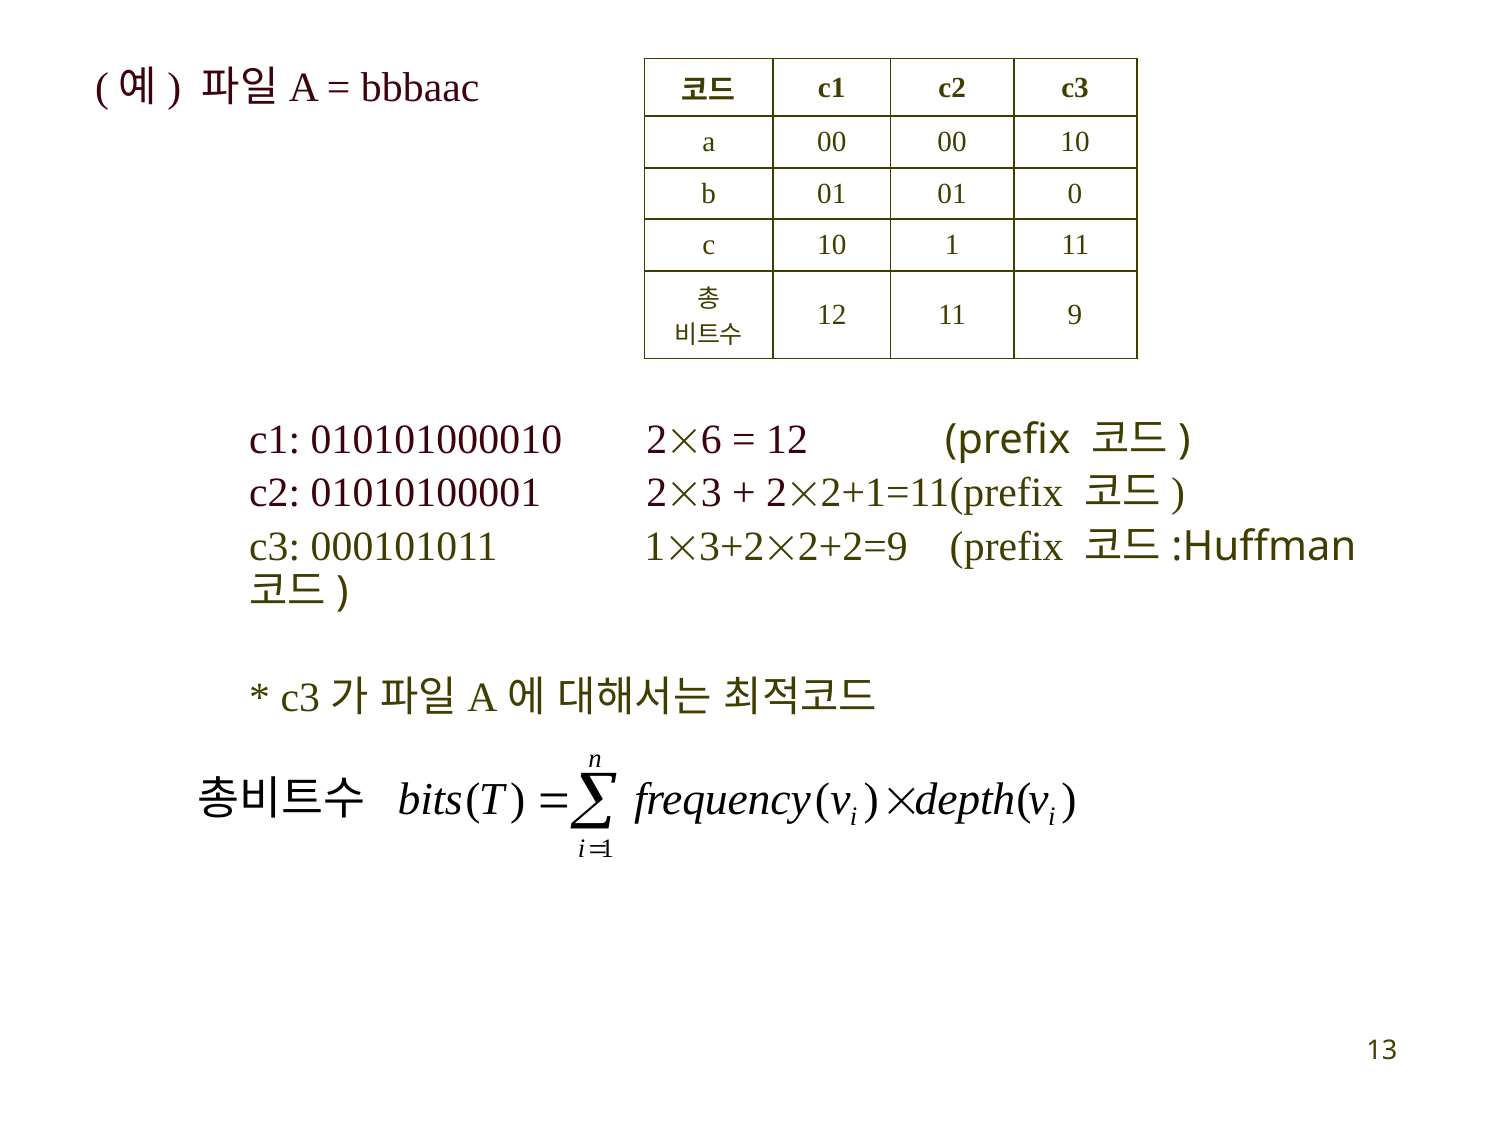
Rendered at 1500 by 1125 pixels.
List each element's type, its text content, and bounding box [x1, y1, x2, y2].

table_cell b [645, 169, 772, 218]
slide_number 13 [1099, 1024, 1413, 1101]
table_cell 10 [774, 220, 890, 270]
table_cell 총 비트수 [645, 272, 772, 358]
table_header c3 [1015, 59, 1136, 115]
table_cell c [645, 220, 772, 270]
table_cell 9 [1015, 272, 1136, 358]
table_header c1 [774, 59, 890, 115]
table_cell 0 [1015, 169, 1136, 218]
table_cell 11 [891, 272, 1013, 358]
table_cell 12 [774, 272, 890, 358]
table_cell 11 [1015, 220, 1136, 270]
table_cell a [645, 117, 772, 167]
table_cell 01 [891, 169, 1013, 218]
table_cell 1 [891, 220, 1013, 270]
table_cell 10 [1015, 117, 1136, 167]
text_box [190, 738, 1087, 868]
text_box (예) 파일A = bbbaac [80, 58, 495, 119]
table_header 코드 [645, 59, 772, 115]
table_cell 01 [774, 169, 890, 218]
table_cell 00 [774, 117, 890, 167]
table_cell 00 [891, 117, 1013, 167]
table_header c2 [891, 59, 1013, 115]
text_box c1: 010101000010 26 = 12 (prefix 코드) c2: 01010100001 23 + 22+1=11(prefix 코드) c3: 000101011 13+22+2=9 (prefix 코드:Huffman 코드) * c3가 파일A에 대해서는 최적코드 [234, 410, 1454, 729]
